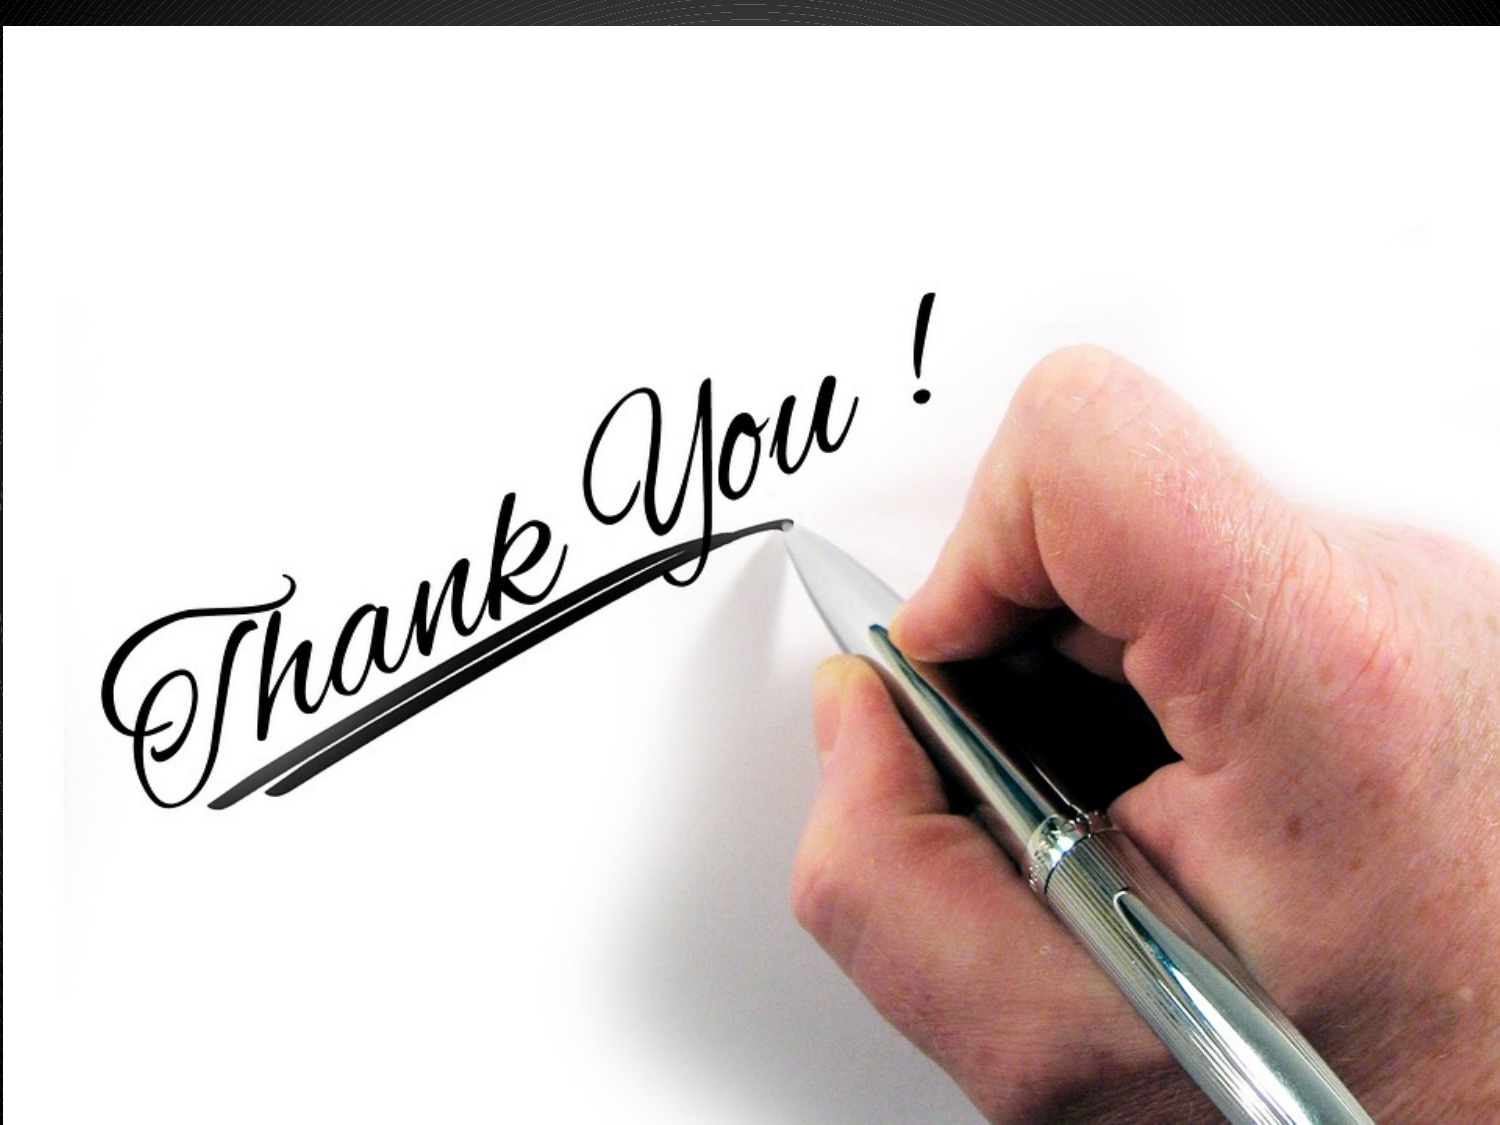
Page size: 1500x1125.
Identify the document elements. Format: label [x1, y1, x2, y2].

list [3, 25, 1500, 1125]
